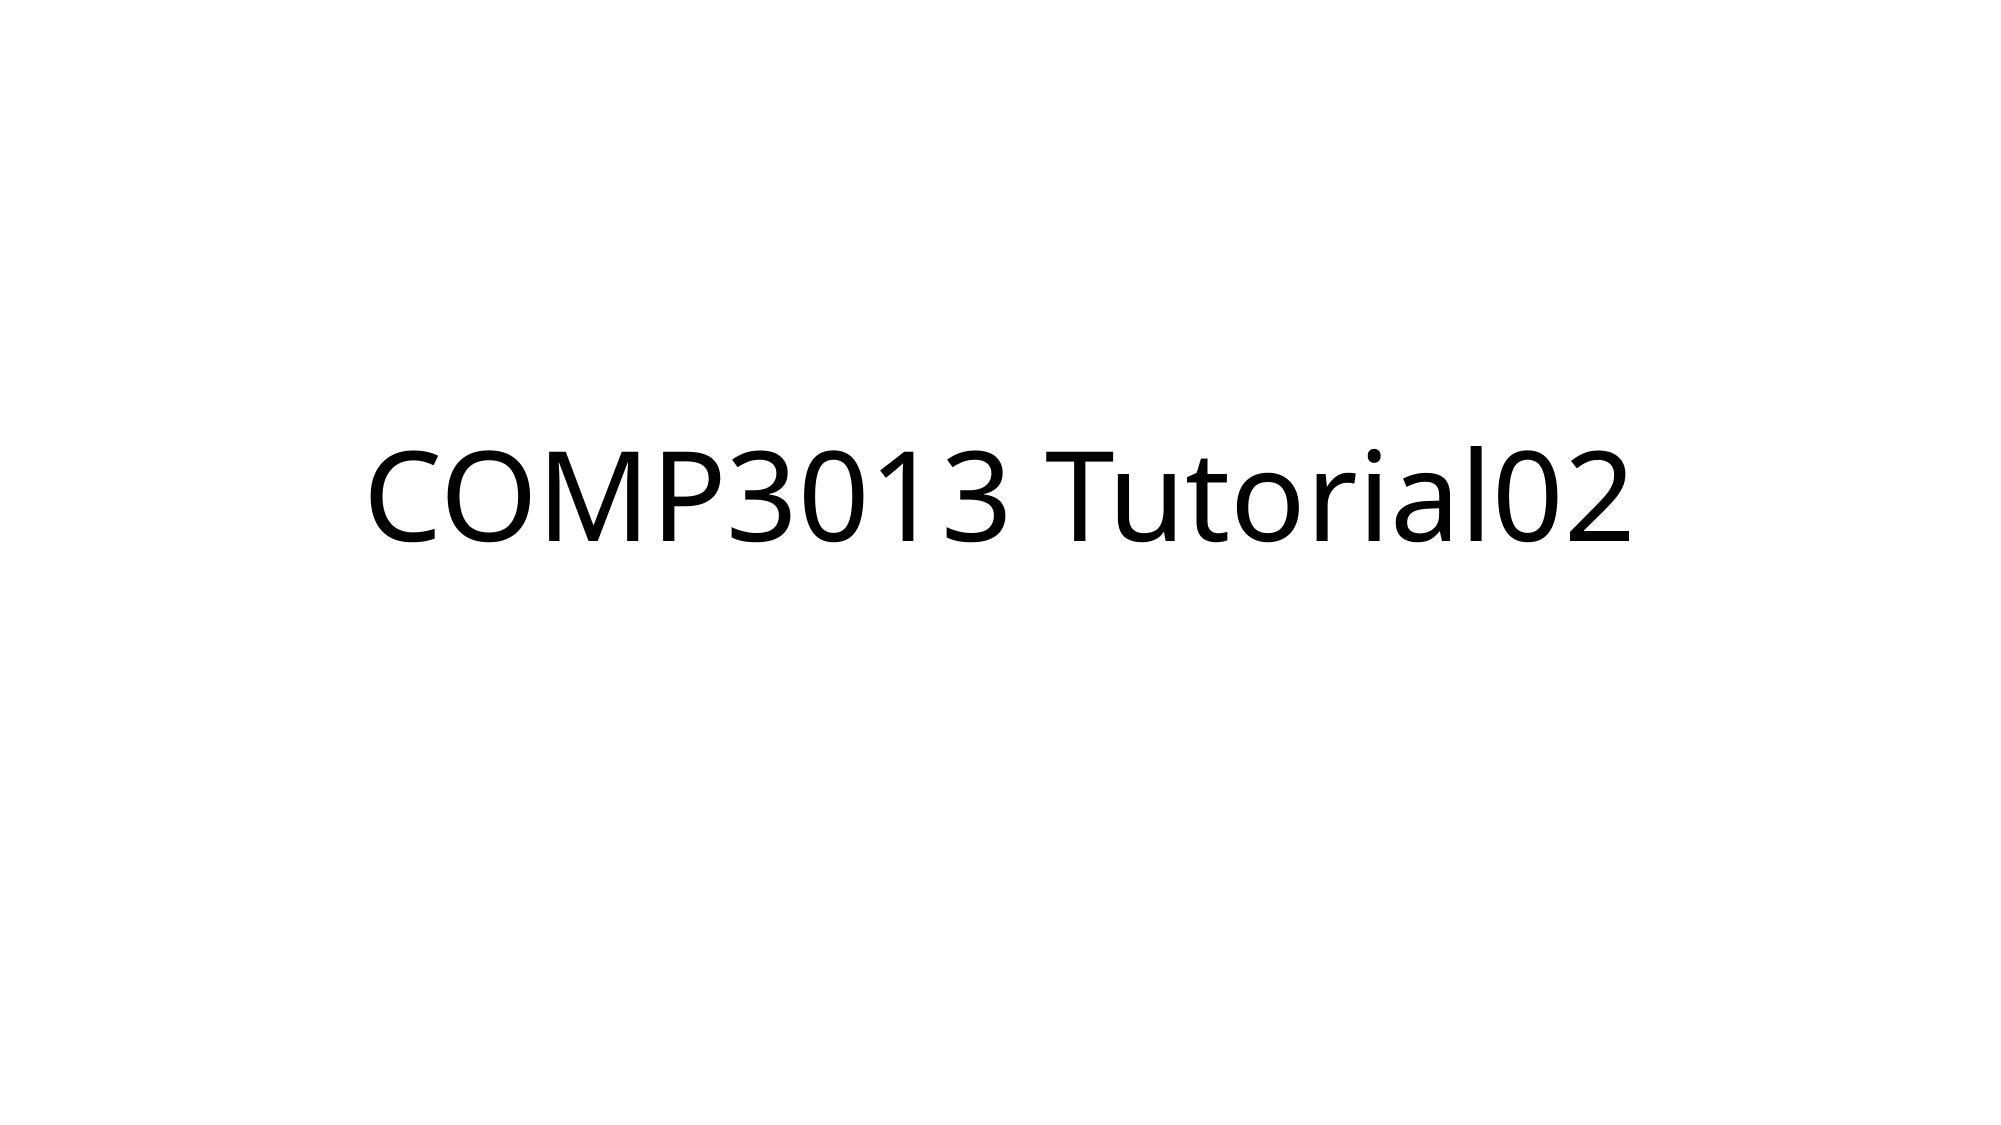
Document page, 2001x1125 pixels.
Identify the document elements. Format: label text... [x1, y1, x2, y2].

title COMP3013 Tutorial02 [249, 184, 1750, 576]
